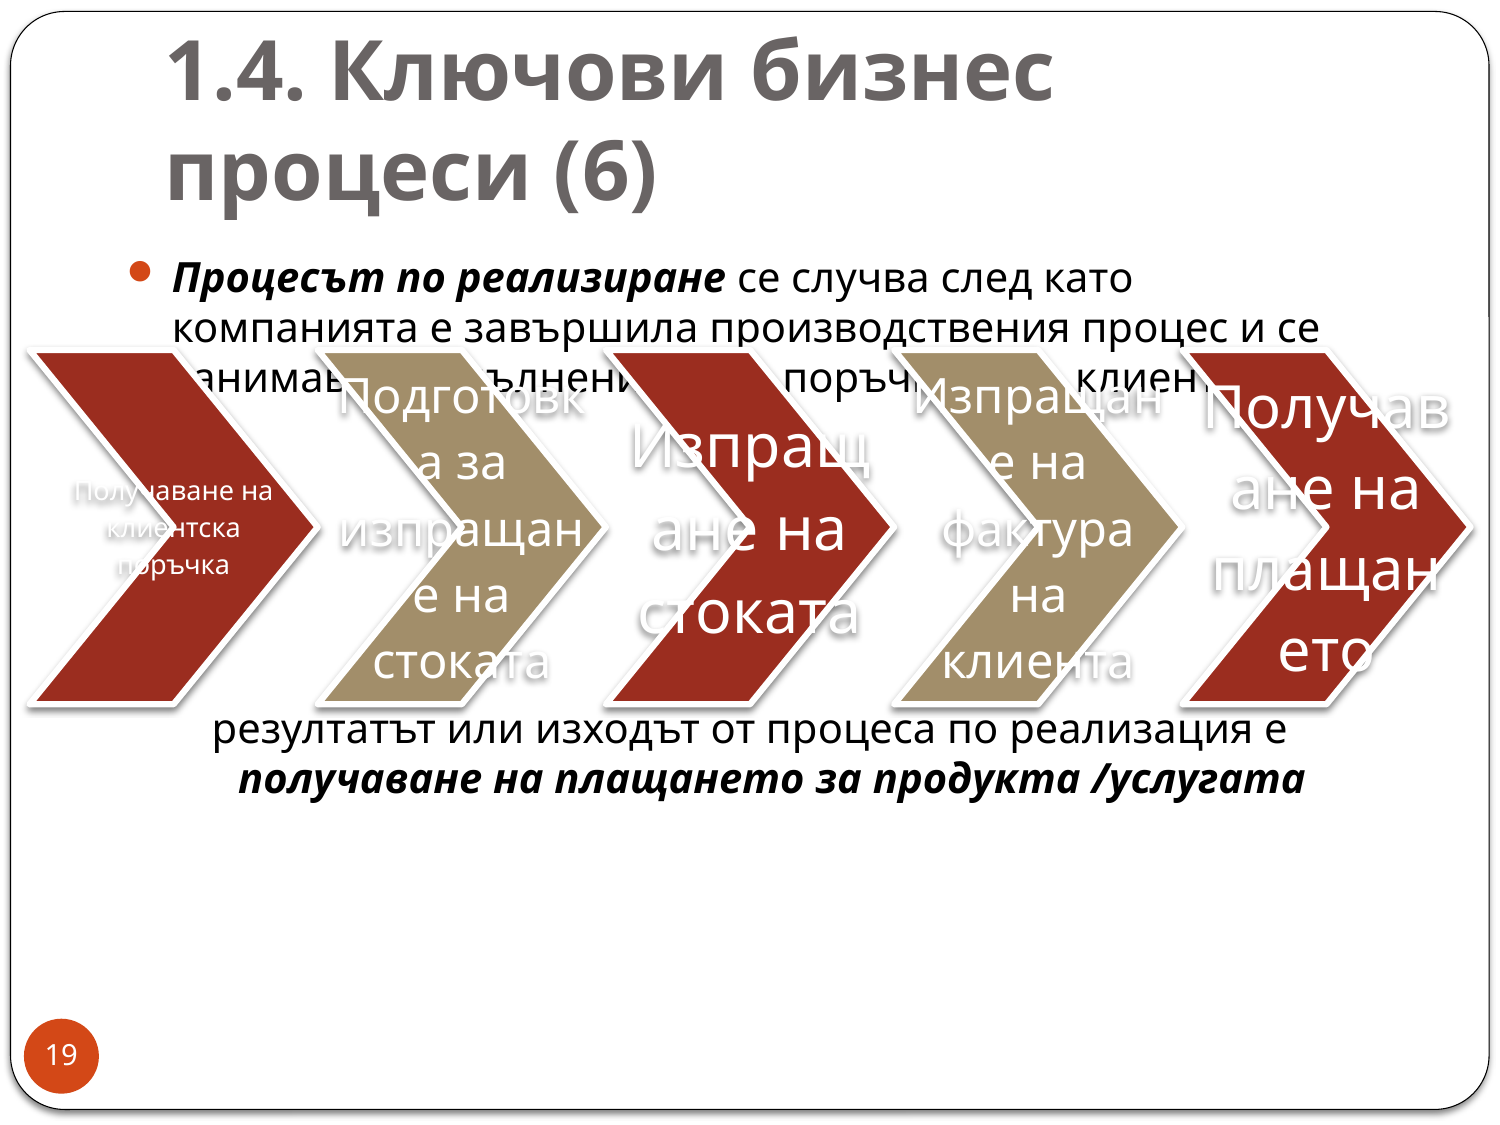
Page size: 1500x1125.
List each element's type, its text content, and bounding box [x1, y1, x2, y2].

list Процесът по реализиране се случва след като компанията е завършила производствения процес и се занимава с изпълнението на поръчките на клиентите резултатът или изходът от процеса по реализация е получаване на плащането за продукта /услугата [112, 243, 1388, 348]
slide_number 19 [23, 1018, 99, 1094]
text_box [29, 349, 1471, 705]
list Процесът по реализиране се случва след като компанията е завършила производствения процес и се занимава с изпълнението на поръчките на клиентите резултатът или изходът от процеса по реализация е получаване на плащането за продукта /услугата [112, 714, 1388, 994]
title 1.4. Ключови бизнес процеси (6) [150, 45, 1425, 233]
